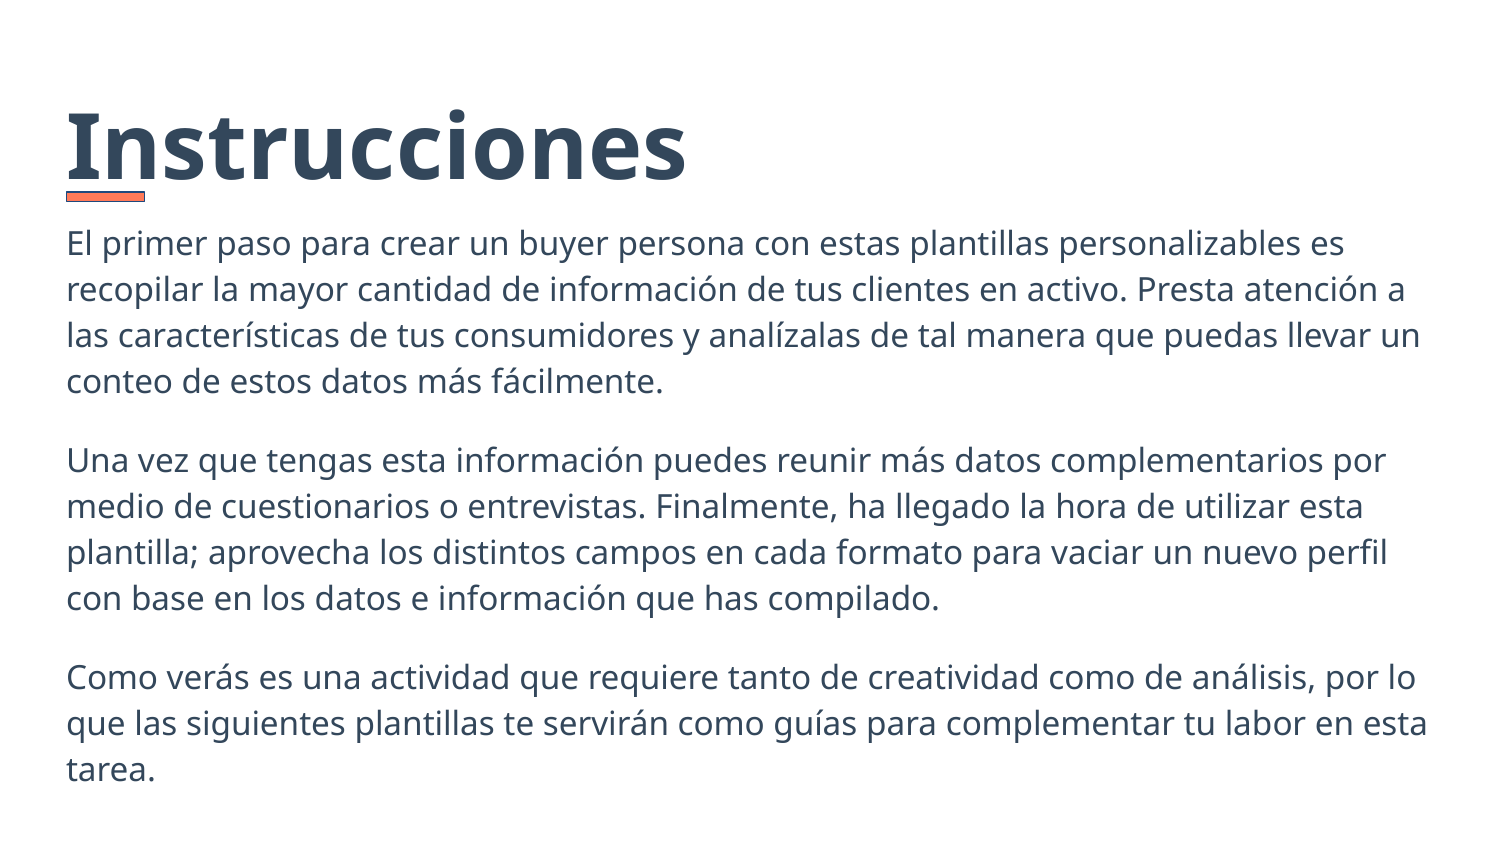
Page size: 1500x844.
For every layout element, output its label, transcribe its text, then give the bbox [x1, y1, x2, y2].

title Instrucciones [51, 72, 1449, 167]
list El primer paso para crear un buyer persona con estas plantillas personalizables es recopilar la mayor cantidad de información de tus clientes en activo. Presta atención a las características de tus consumidores y analízalas de tal manera que puedas llevar un conteo de estos datos más fácilmente. Una vez que tengas esta información puedes reunir más datos complementarios por medio de cuestionarios o entrevistas. Finalmente, ha llegado la hora de utilizar esta plantilla; aprovecha los distintos campos en cada formato para vaciar un nuevo perfil con base en los datos e información que has compilado. Como verás es una actividad que requiere tanto de creatividad como de análisis, por lo que las siguientes plantillas te servirán como guías para complementar tu labor en esta tarea. [51, 201, 1449, 816]
text_box [66, 192, 145, 202]
